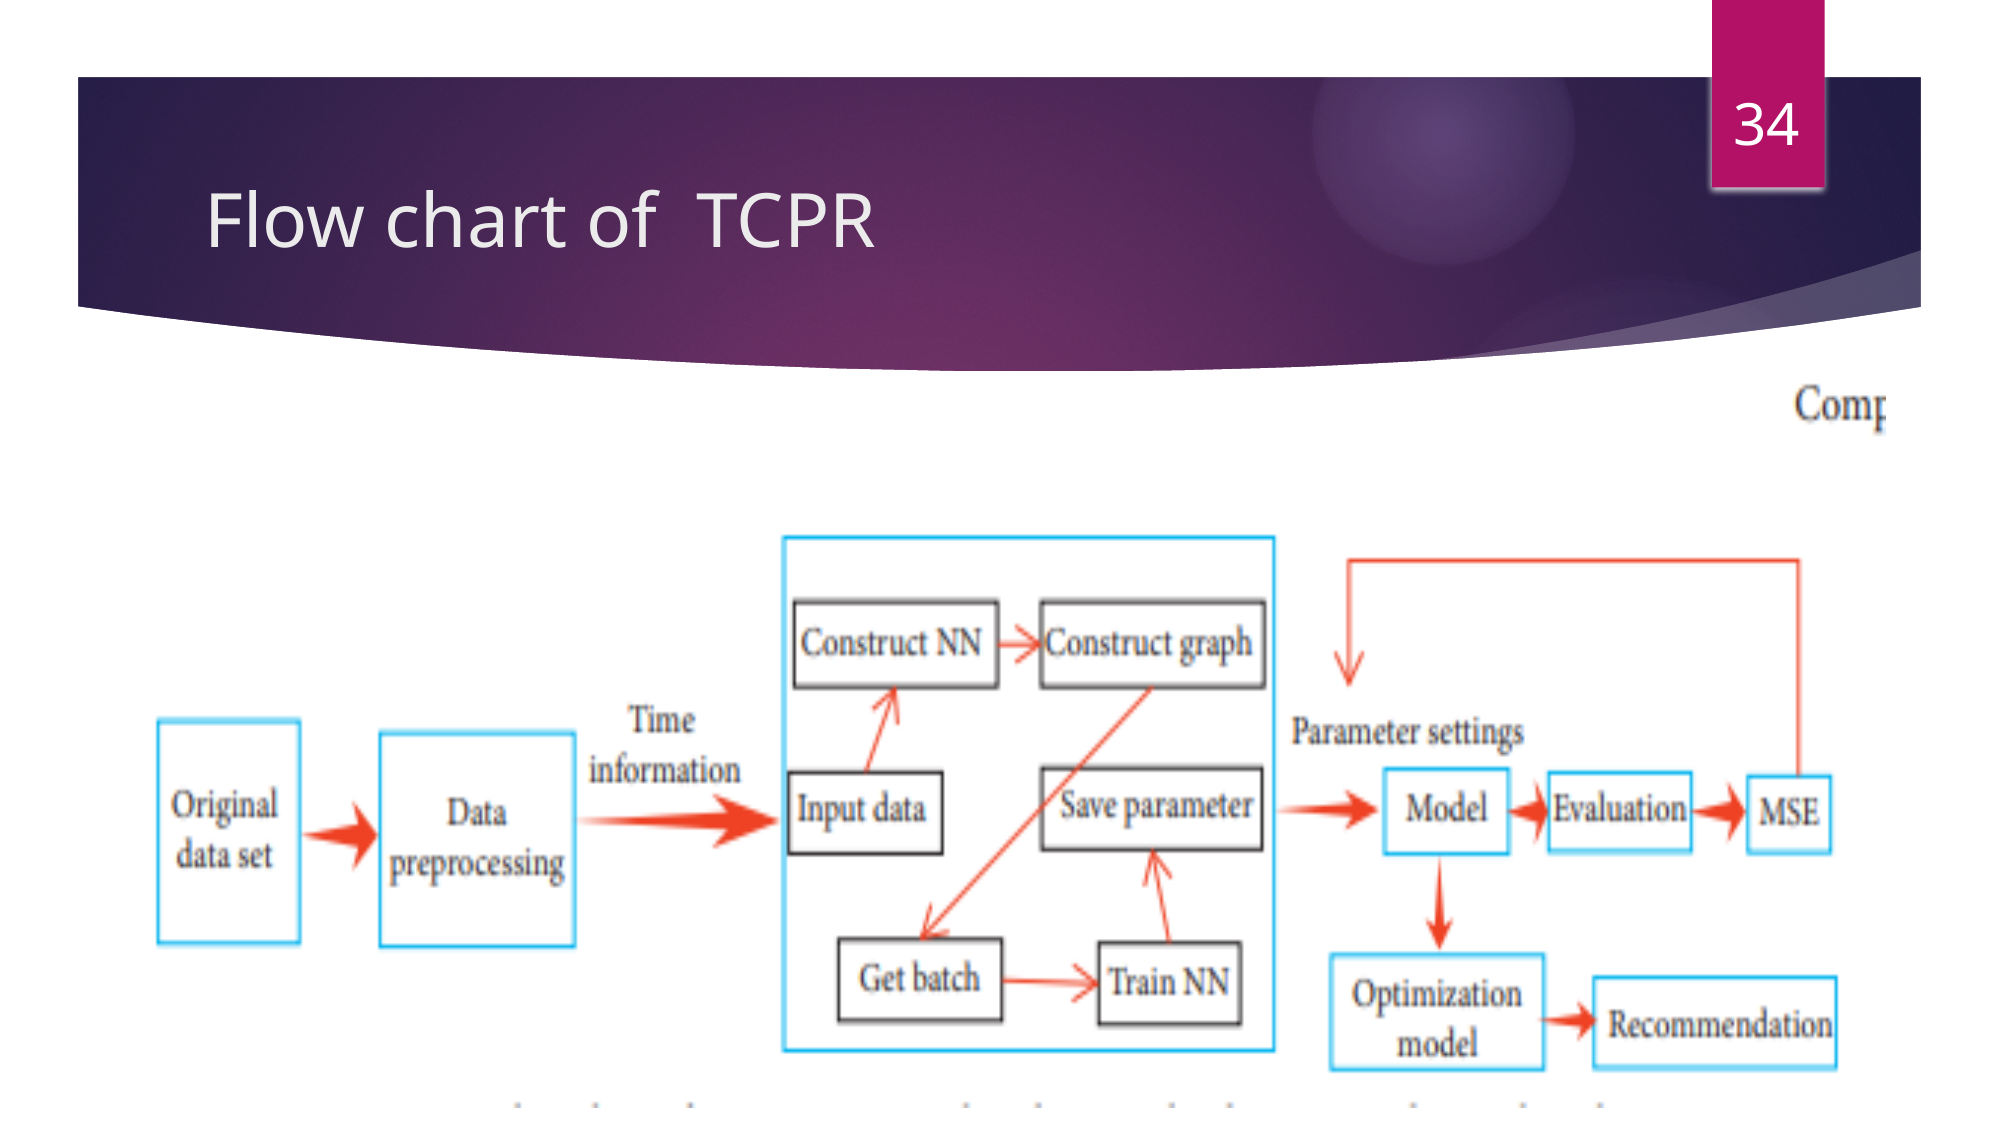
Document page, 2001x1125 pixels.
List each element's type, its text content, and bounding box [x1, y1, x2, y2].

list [47, 371, 1887, 1109]
slide_number 34 [1698, 48, 1836, 175]
title Flow chart of TCPR [189, 159, 1627, 276]
